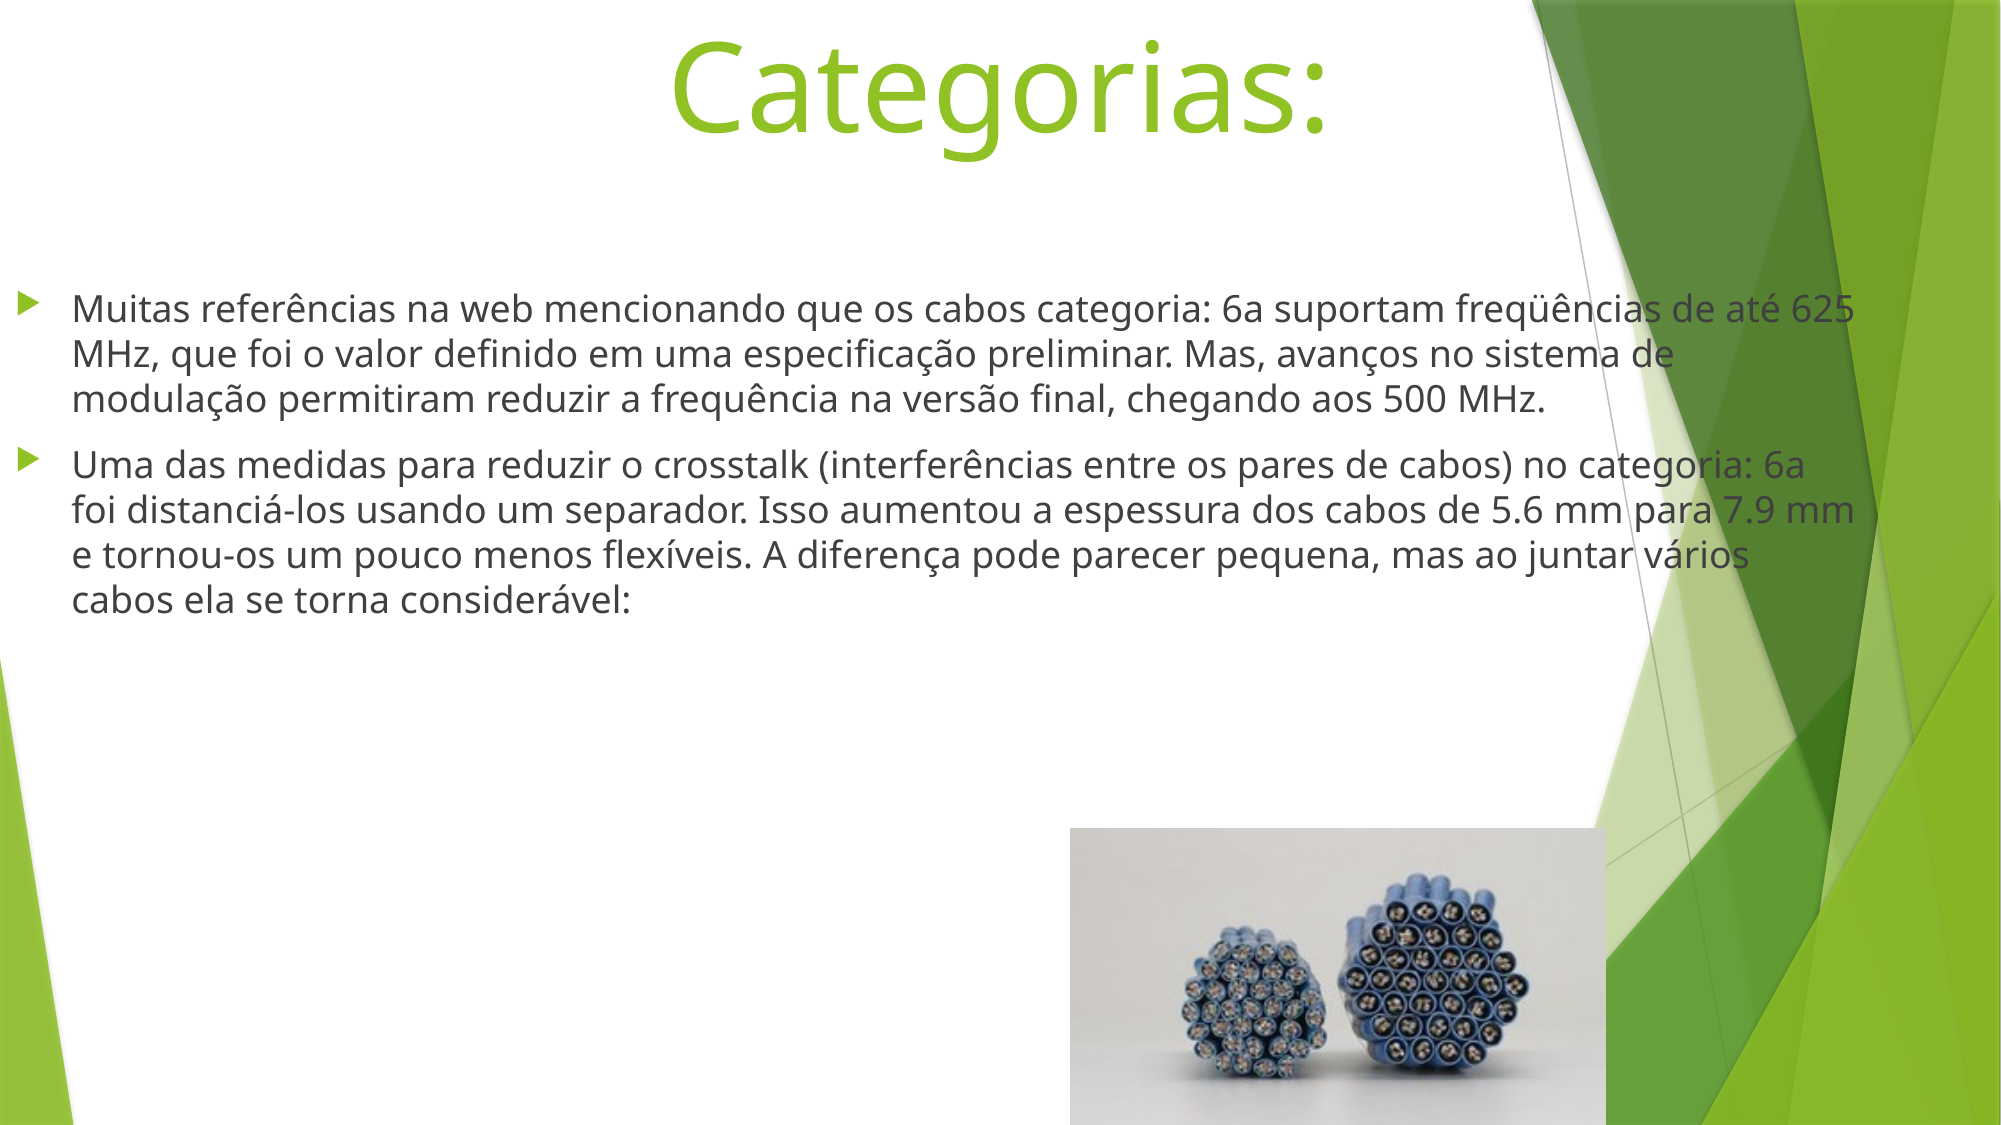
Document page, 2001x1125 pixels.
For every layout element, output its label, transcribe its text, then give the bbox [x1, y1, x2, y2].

title Categorias: [0, 0, 2000, 278]
picture [1069, 827, 1607, 1125]
list Muitas referências na web mencionando que os cabos categoria: 6a suportam freqüências de até 625 MHz, que foi o valor definido em uma especificação preliminar. Mas, avanços no sistema de modulação permitiram reduzir a frequência na versão final, chegando aos 500 MHz. Uma das medidas para reduzir o crosstalk (interferências entre os pares de cabos) no categoria: 6a foi distanciá-los usando um separador. Isso aumentou a espessura dos cabos de 5.6 mm para 7.9 mm e tornou-os um pouco menos flexíveis. A diferença pode parecer pequena, mas ao juntar vários cabos ela se torna considerável: [0, 277, 1877, 1125]
